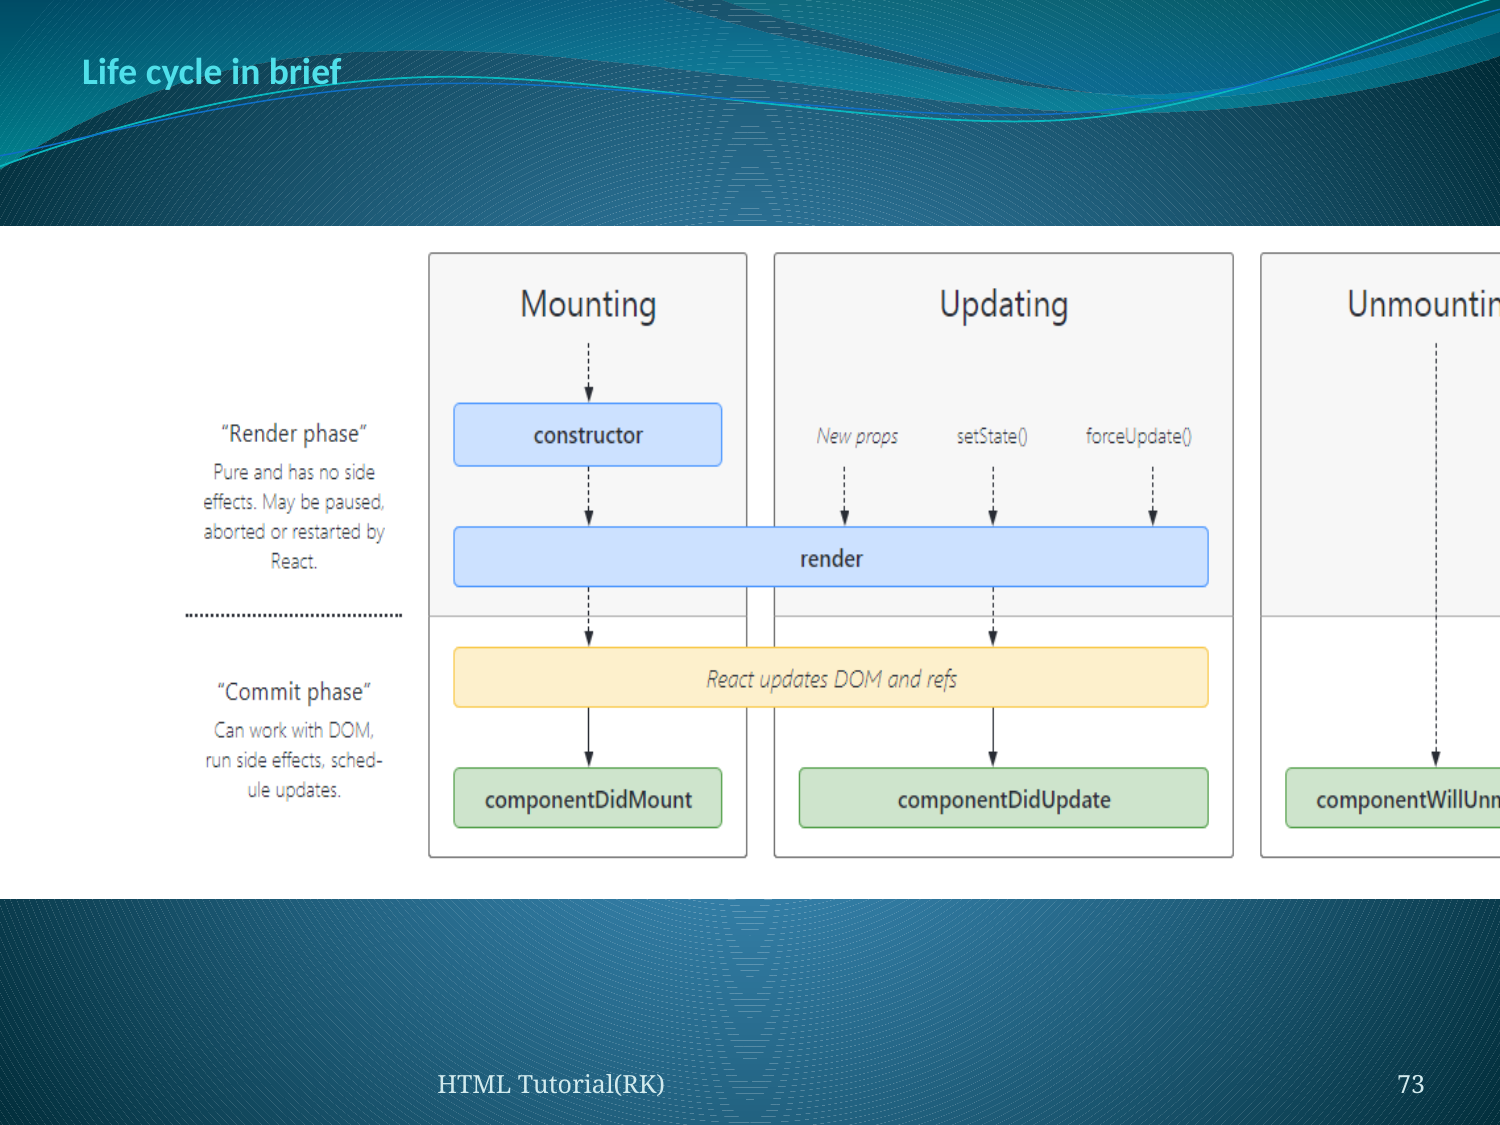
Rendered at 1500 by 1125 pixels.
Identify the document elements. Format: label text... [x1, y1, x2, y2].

title Life cycle in brief [82, 46, 1370, 139]
slide_number 73 [1299, 1042, 1425, 1103]
picture [0, 226, 1500, 899]
footer HTML Tutorial(RK) [437, 1042, 988, 1103]
